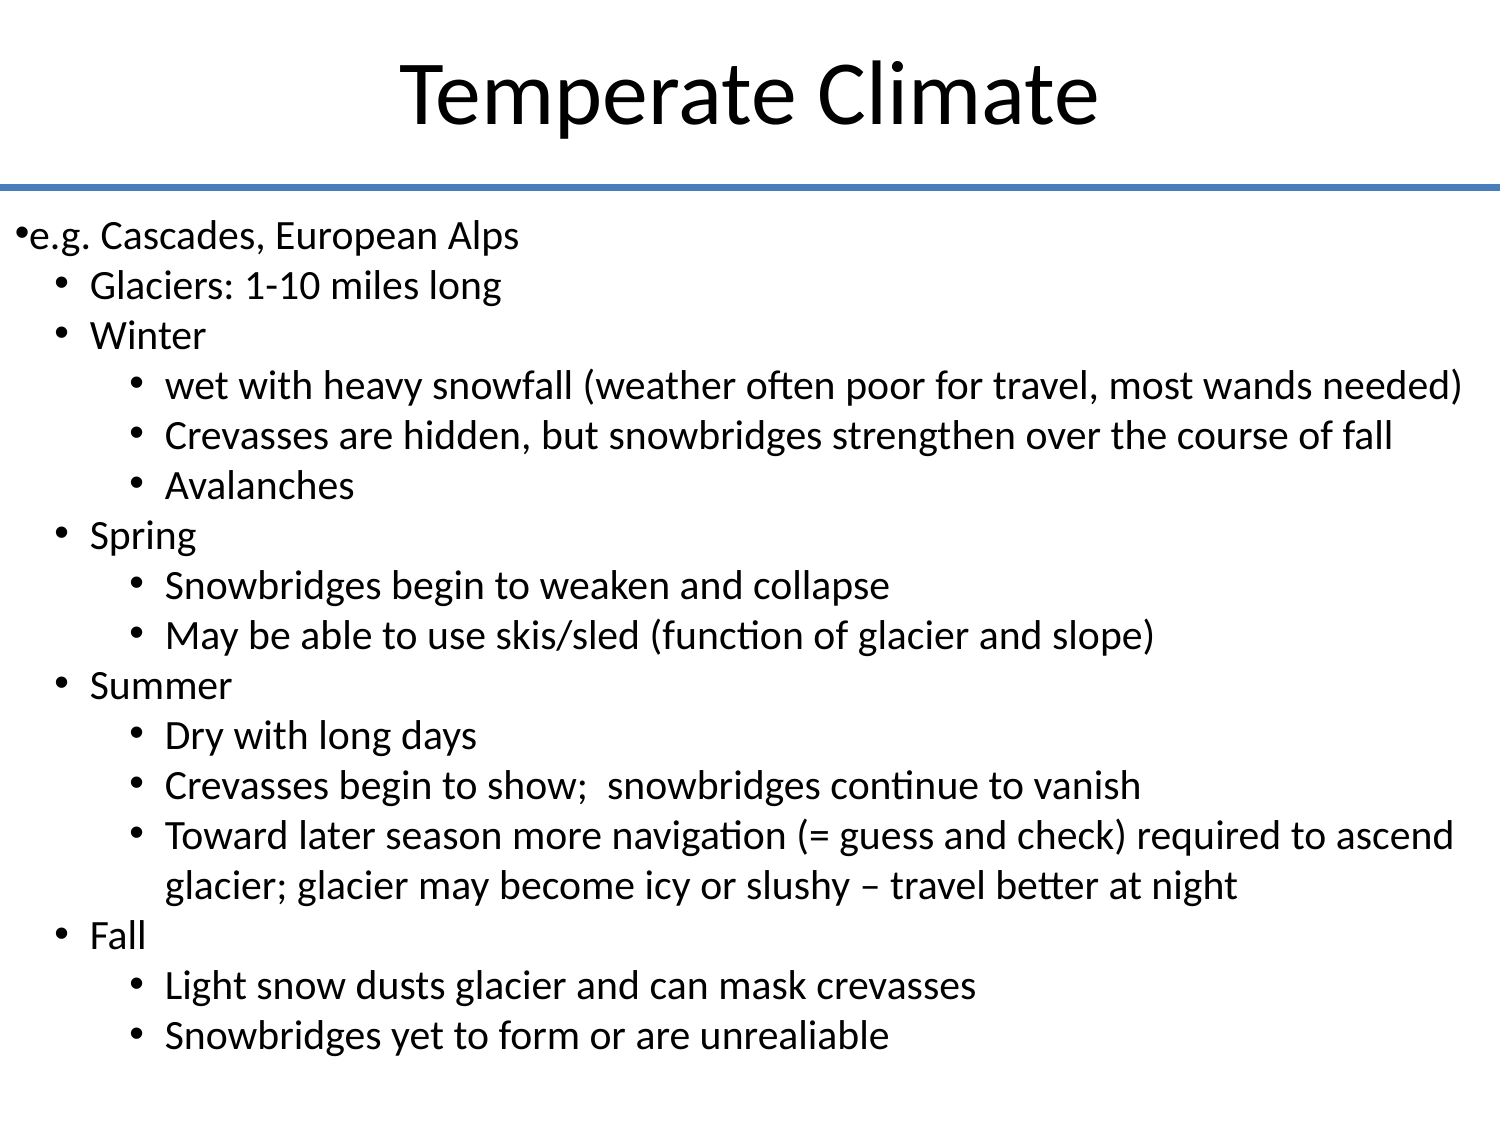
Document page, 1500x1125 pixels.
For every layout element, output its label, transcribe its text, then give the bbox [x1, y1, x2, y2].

title Temperate Climate [112, 0, 1388, 175]
text_box e.g. Cascades, European Alps Glaciers: 1-10 miles long Winter wet with heavy snowfall (weather often poor for travel, most wands needed) Crevasses are hidden, but snowbridges strengthen over the course of fall Avalanches Spring Snowbridges begin to weaken and collapse May be able to use skis/sled (function of glacier and slope) Summer Dry with long days Crevasses begin to show; snowbridges continue to vanish Toward later season more navigation (= guess and check) required to ascend glacier; glacier may become icy or slushy – travel better at night Fall Light snow dusts glacier and can mask crevasses Snowbridges yet to form or are unrealiable [0, 200, 1500, 1066]
